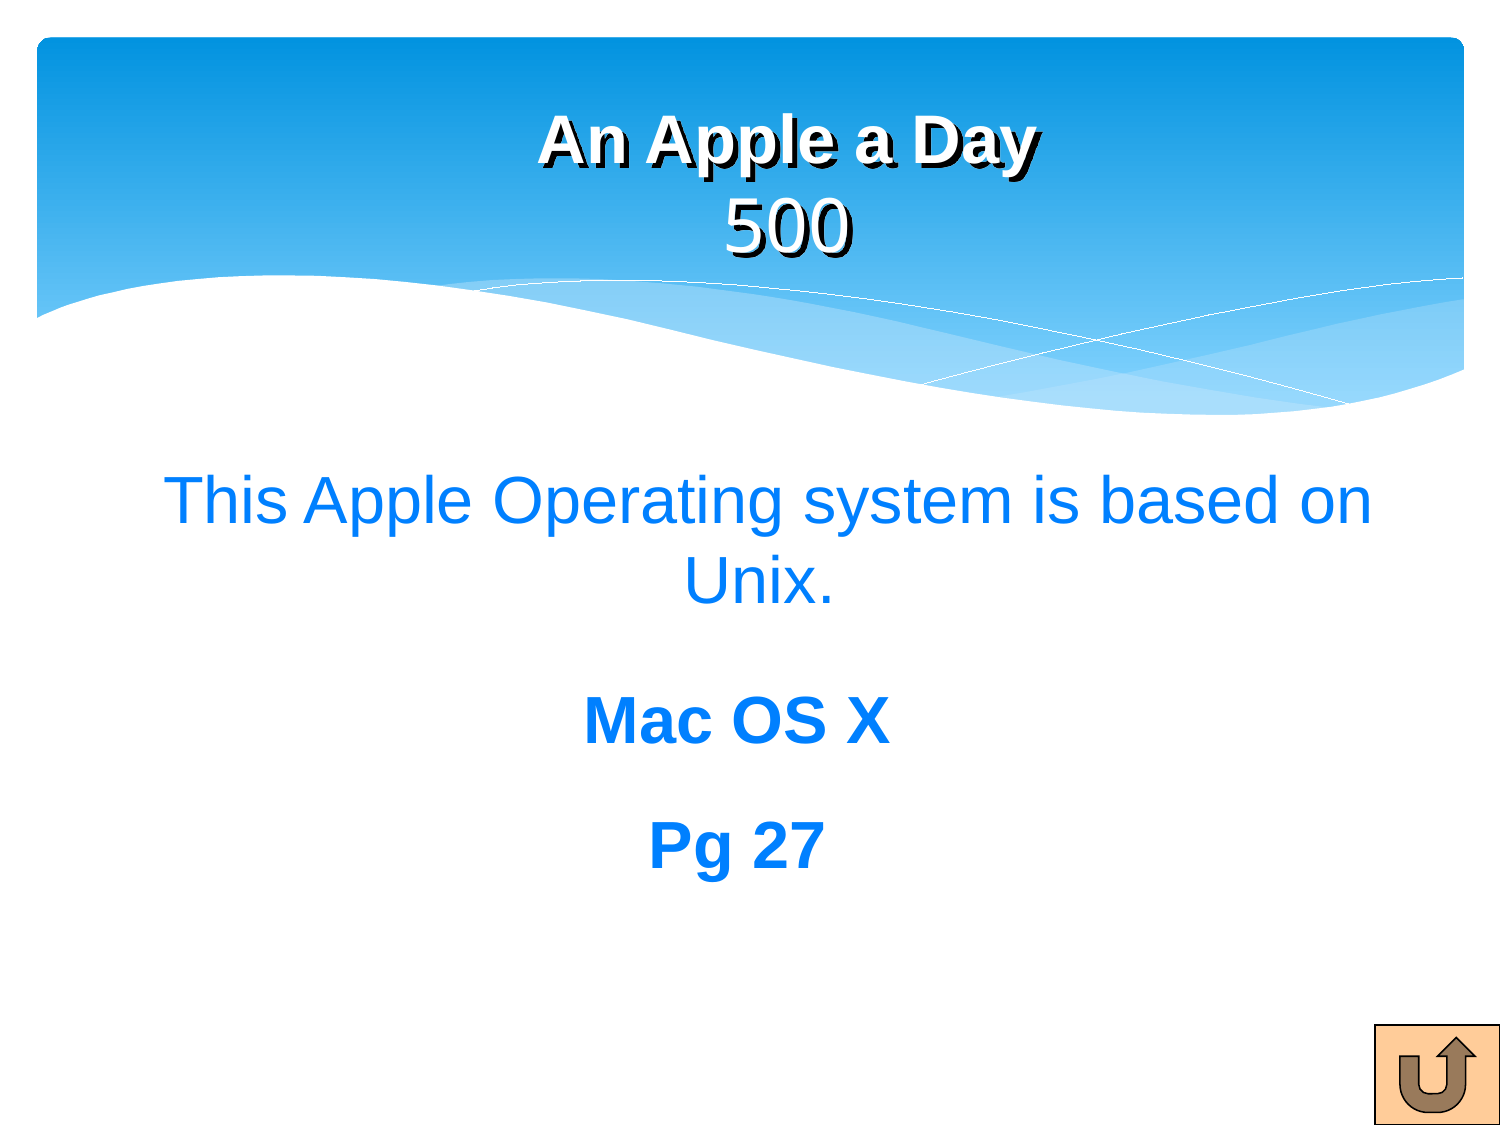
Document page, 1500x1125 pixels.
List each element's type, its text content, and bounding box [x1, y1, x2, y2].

text_box This Apple Operating system is based on Unix. [99, 449, 1438, 625]
text_box [1374, 1025, 1500, 1125]
text_box Mac OS X Pg 27 [237, 669, 1238, 898]
title An Apple a Day 500 [112, 87, 1463, 275]
